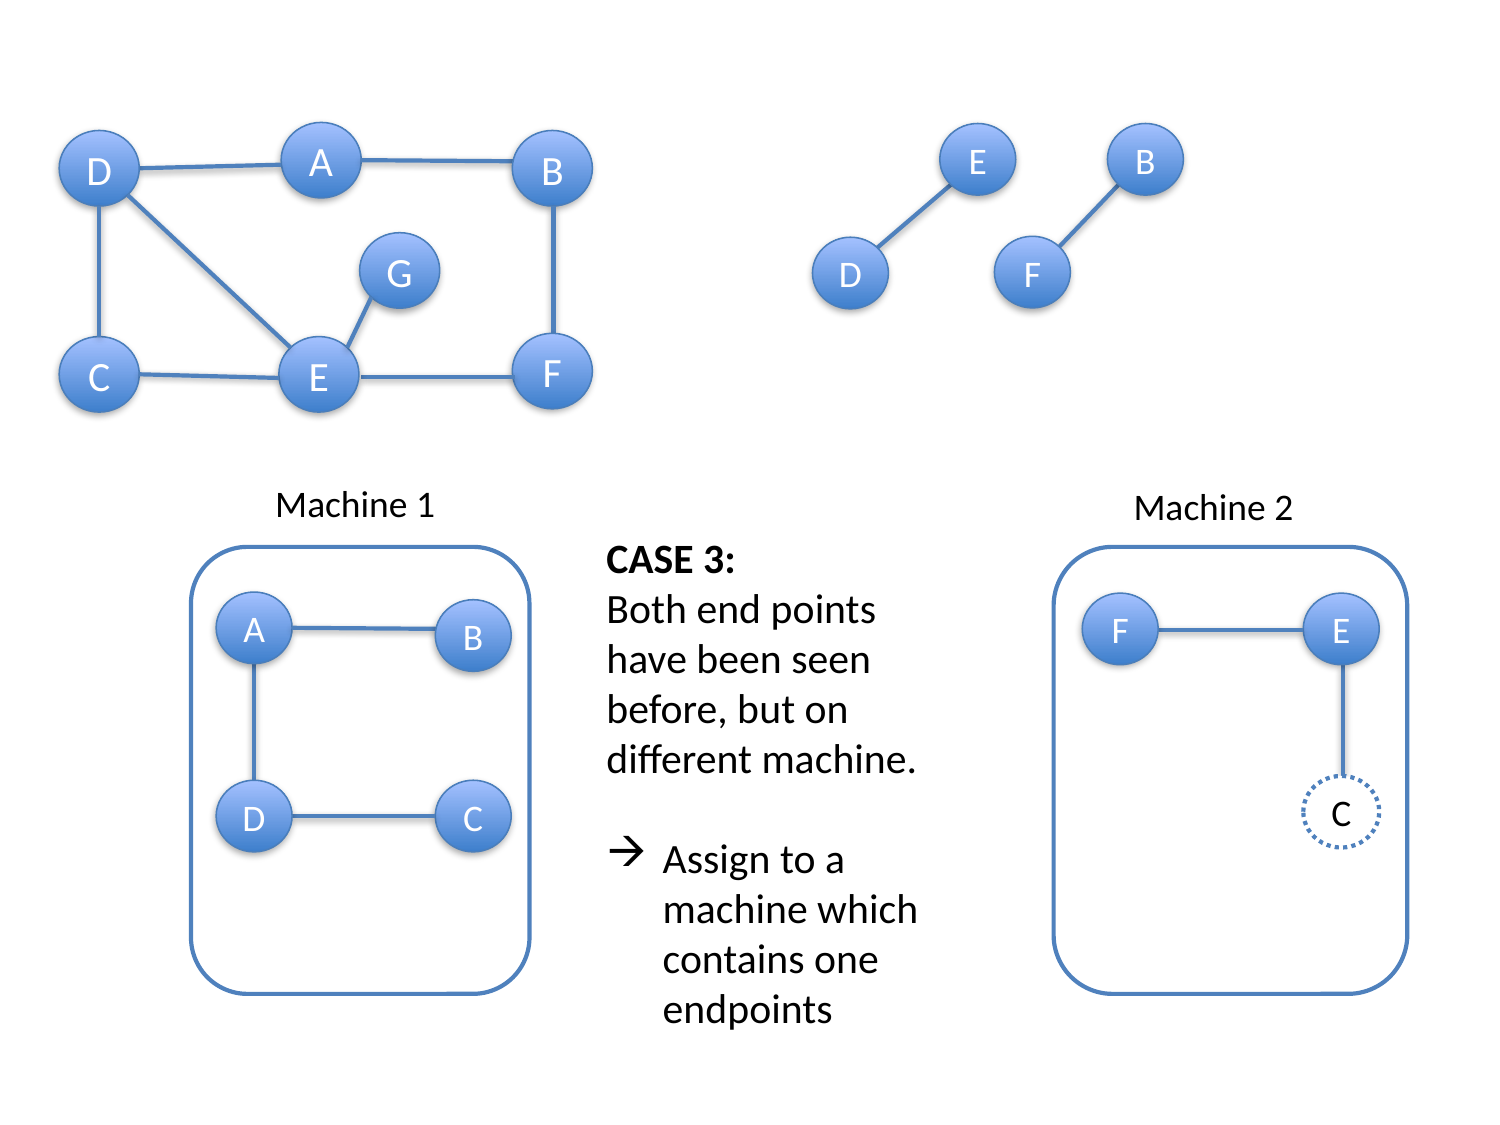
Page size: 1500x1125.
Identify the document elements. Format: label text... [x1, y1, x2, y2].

text_box [1051, 544, 1410, 996]
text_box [812, 123, 1017, 310]
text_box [215, 591, 512, 672]
text_box Machine 1 [260, 472, 485, 533]
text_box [1082, 592, 1380, 665]
text_box [188, 544, 532, 996]
text_box Machine 2 [1118, 475, 1344, 536]
text_box CASE 3: Both end points have been seen before, but on different machine. Assign to a machine which contains one endpoints [591, 524, 952, 1040]
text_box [58, 122, 593, 413]
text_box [215, 779, 512, 853]
text_box C [1301, 774, 1382, 850]
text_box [1017, 123, 1184, 309]
